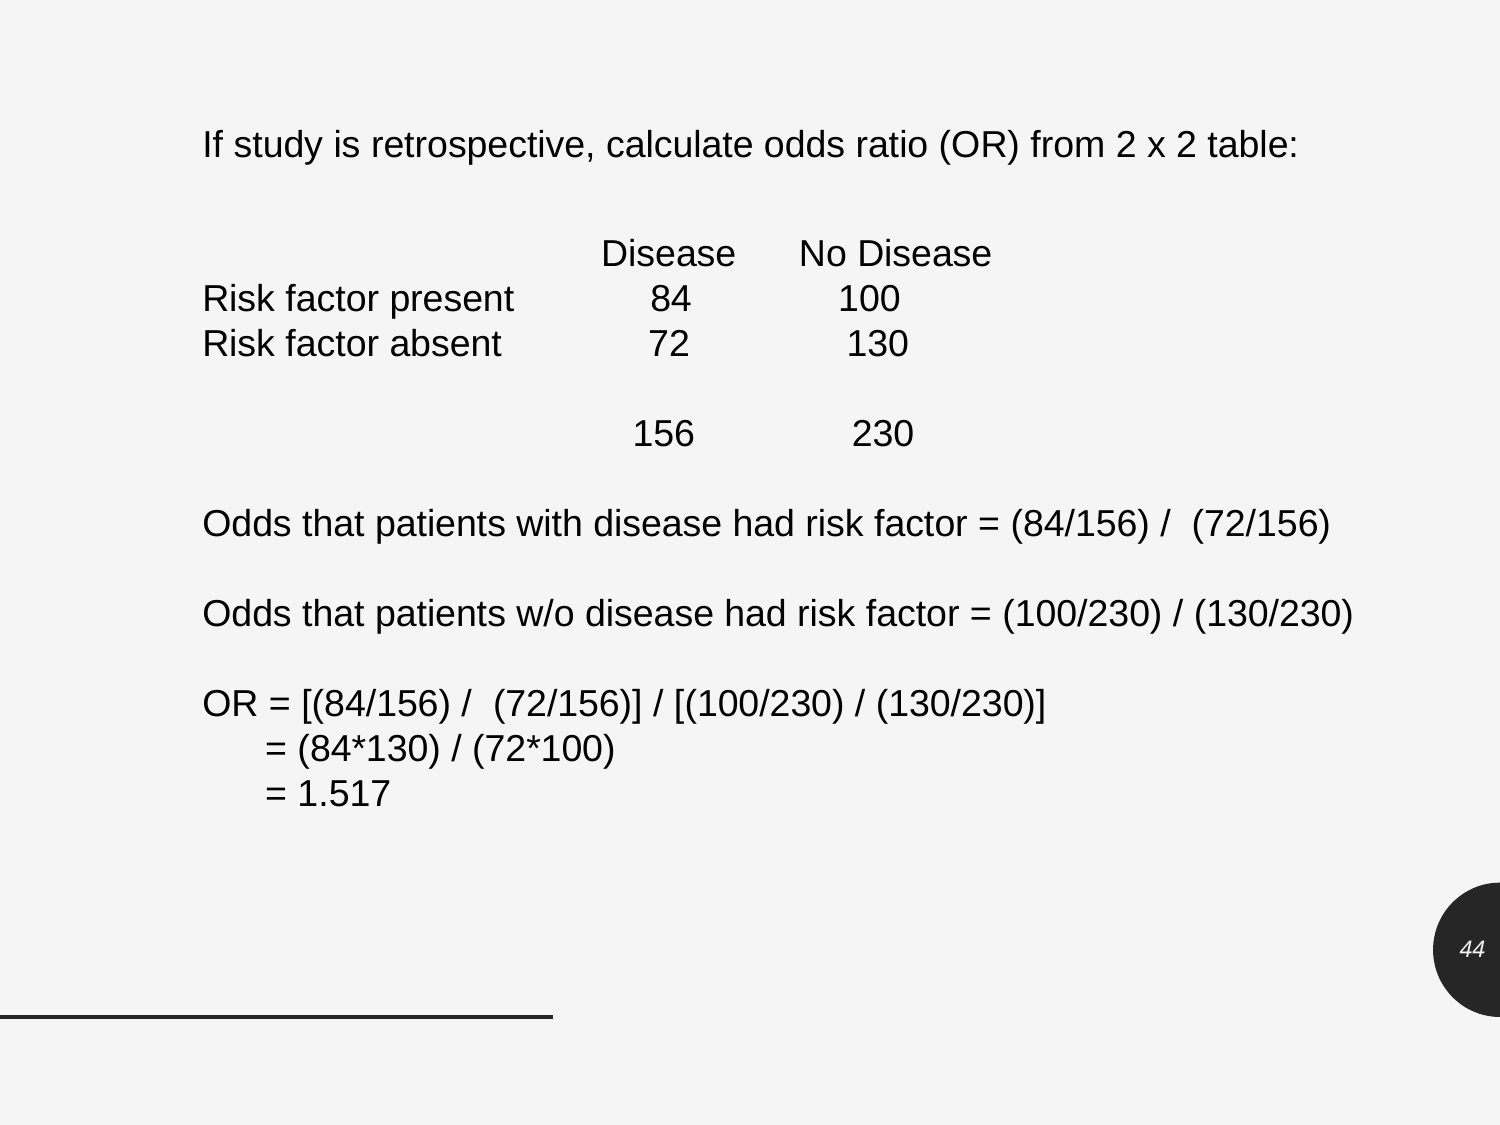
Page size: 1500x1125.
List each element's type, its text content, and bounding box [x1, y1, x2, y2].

slide_number 44 [1433, 919, 1500, 980]
text_box If study is retrospective, calculate odds ratio (OR) from 2 x 2 table: Disease No Disease Risk factor present 84 100 Risk factor absent 72 130 156 230 Odds that patients with disease had risk factor = (84/156) / (72/156) Odds that patients w/o disease had risk factor = (100/230) / (130/230) OR = [(84/156) / (72/156)] / [(100/230) / (130/230)] = (84*130) / (72*100) = 1.517 [187, 112, 1425, 885]
